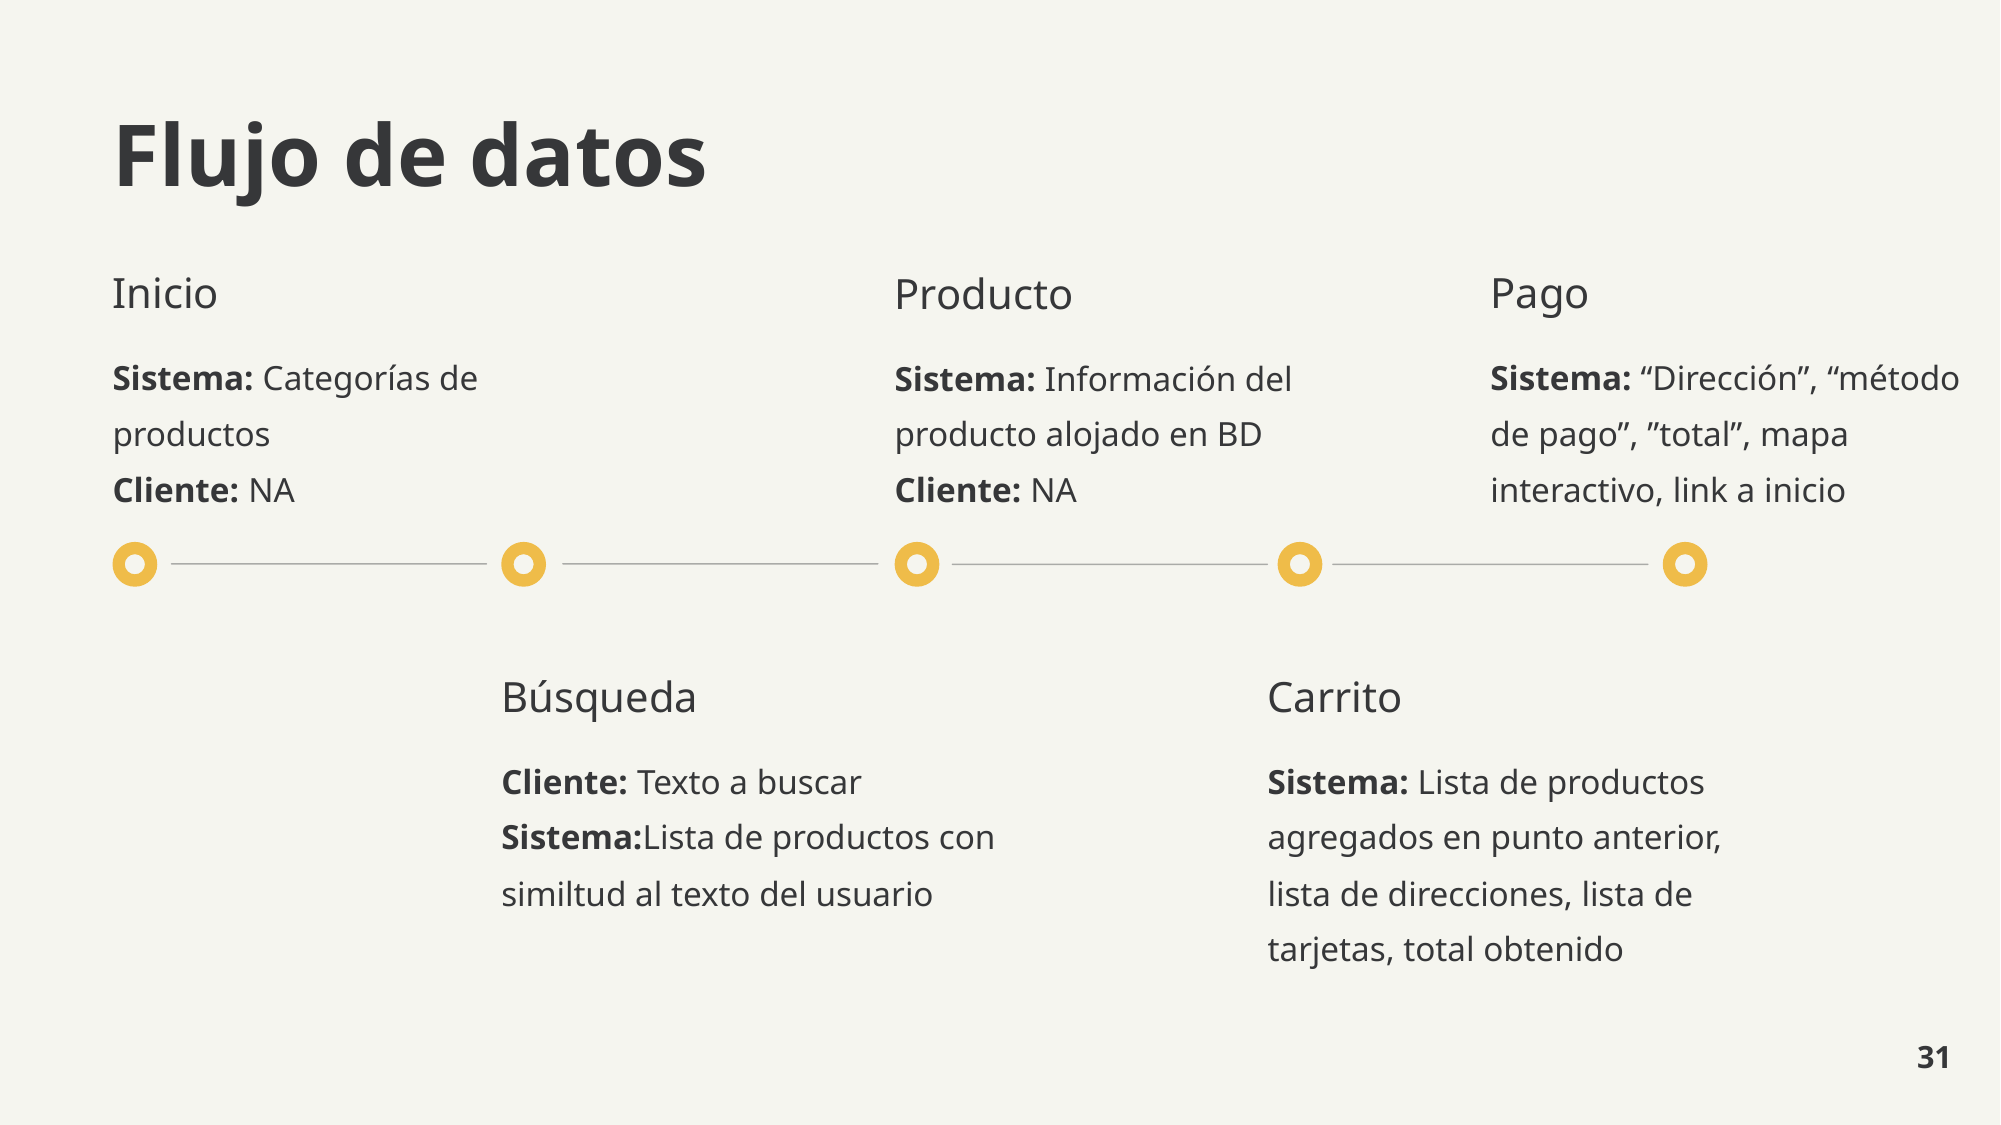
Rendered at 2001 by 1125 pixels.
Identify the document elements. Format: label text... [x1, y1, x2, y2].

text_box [1490, 246, 1991, 625]
text_box [112, 541, 158, 587]
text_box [894, 247, 1395, 512]
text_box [112, 246, 613, 512]
text_box [501, 541, 547, 587]
slide_number 31 [1832, 1038, 1953, 1079]
text_box [894, 541, 940, 587]
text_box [1267, 650, 1768, 1085]
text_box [500, 650, 1002, 1085]
title Flujo de datos [112, 112, 1531, 270]
text_box [1277, 541, 1323, 587]
